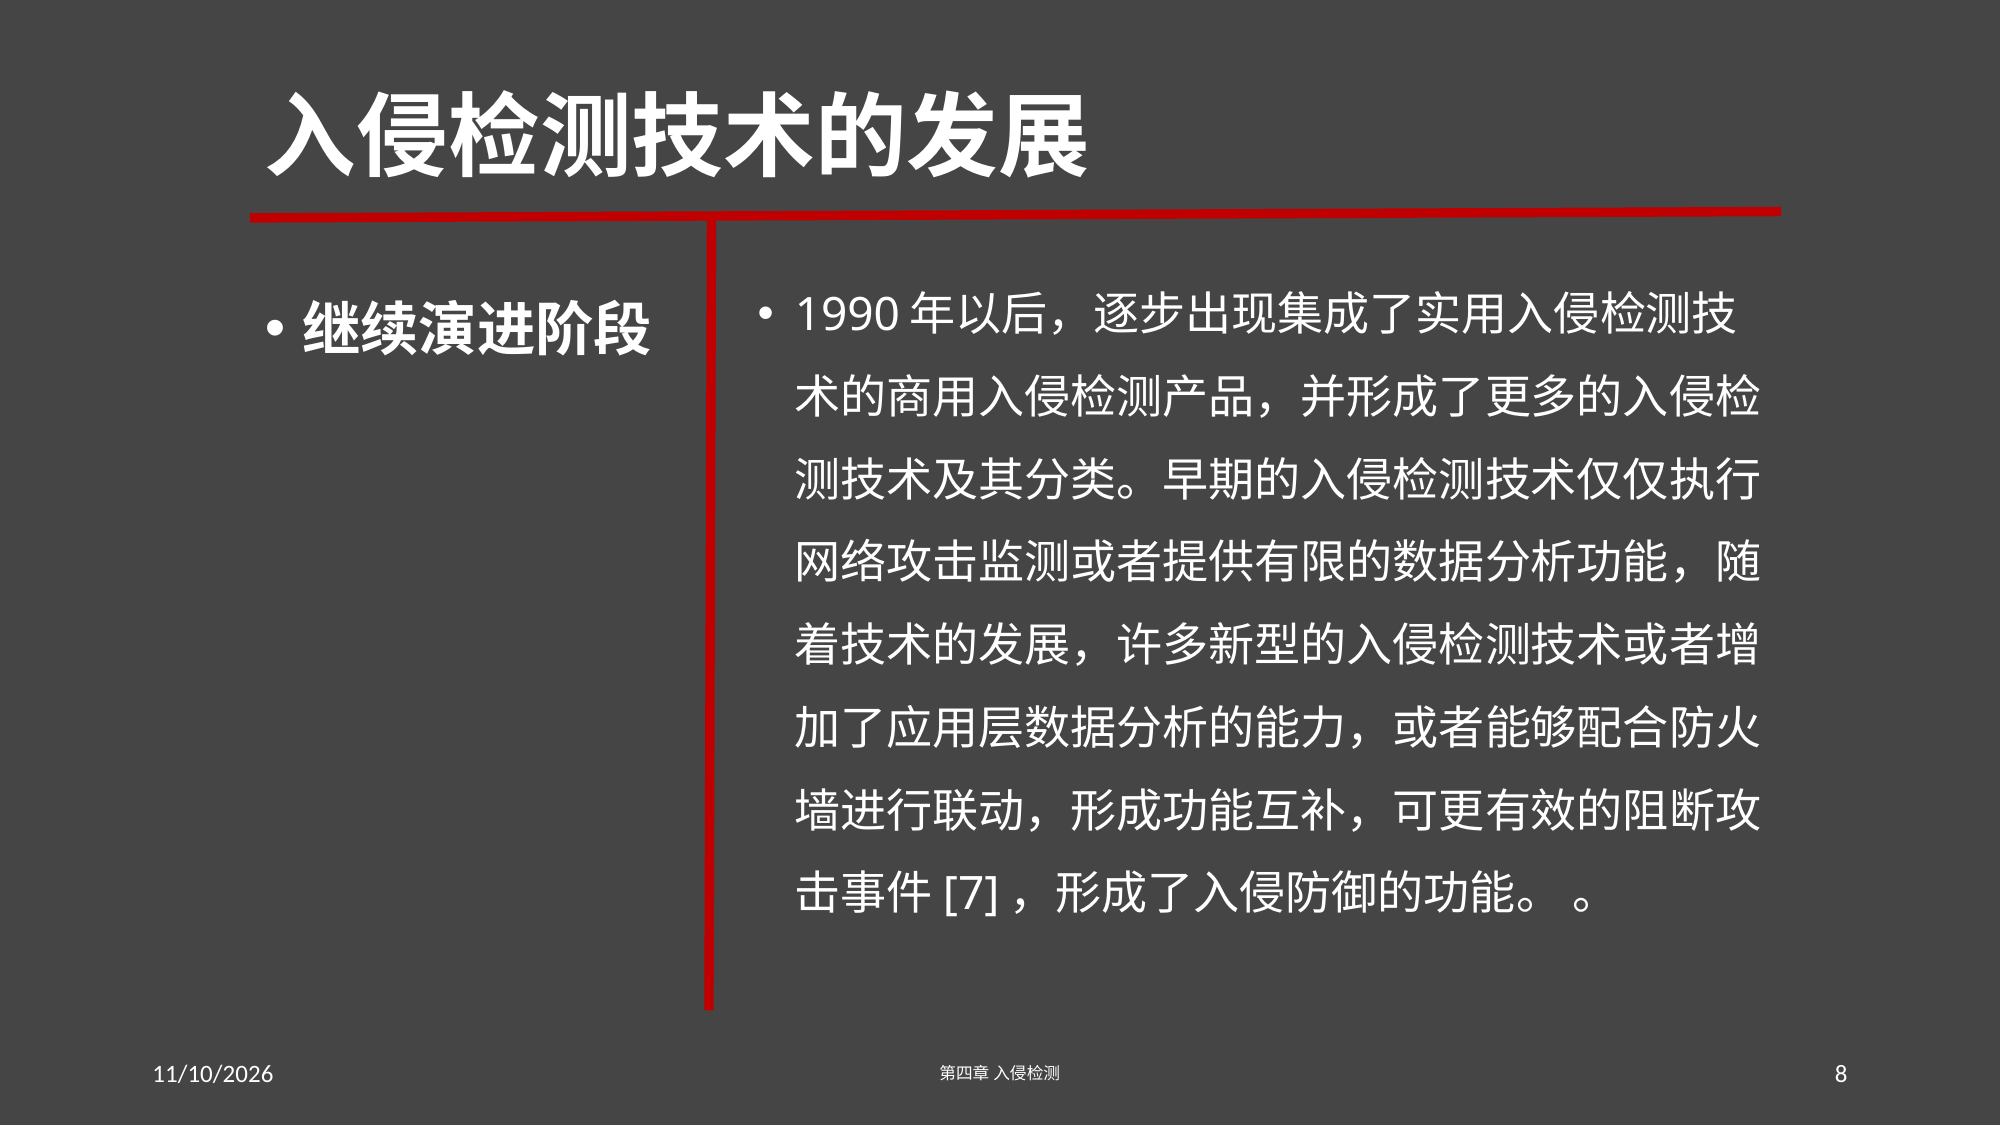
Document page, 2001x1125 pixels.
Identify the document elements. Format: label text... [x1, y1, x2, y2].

title 入侵检测技术的发展 [249, 30, 1782, 249]
list 继续演进阶段 [249, 249, 678, 1011]
footer 第四章 入侵检测 [662, 1042, 1338, 1103]
slide_number 8 [1412, 1042, 1863, 1103]
list 1990年以后，逐步出现集成了实用入侵检测技术的商用入侵检测产品，并形成了更多的入侵检测技术及其分类。早期的入侵检测技术仅仅执行网络攻击监测或者提供有限的数据分析功能，随着技术的发展，许多新型的入侵检测技术或者增加了应用层数据分析的能力，或者能够配合防火墙进行联动，形成功能互补，可更有效的阻断攻击事件[7]，形成了入侵防御的功能。 。 [742, 249, 1782, 1011]
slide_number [137, 1042, 588, 1103]
